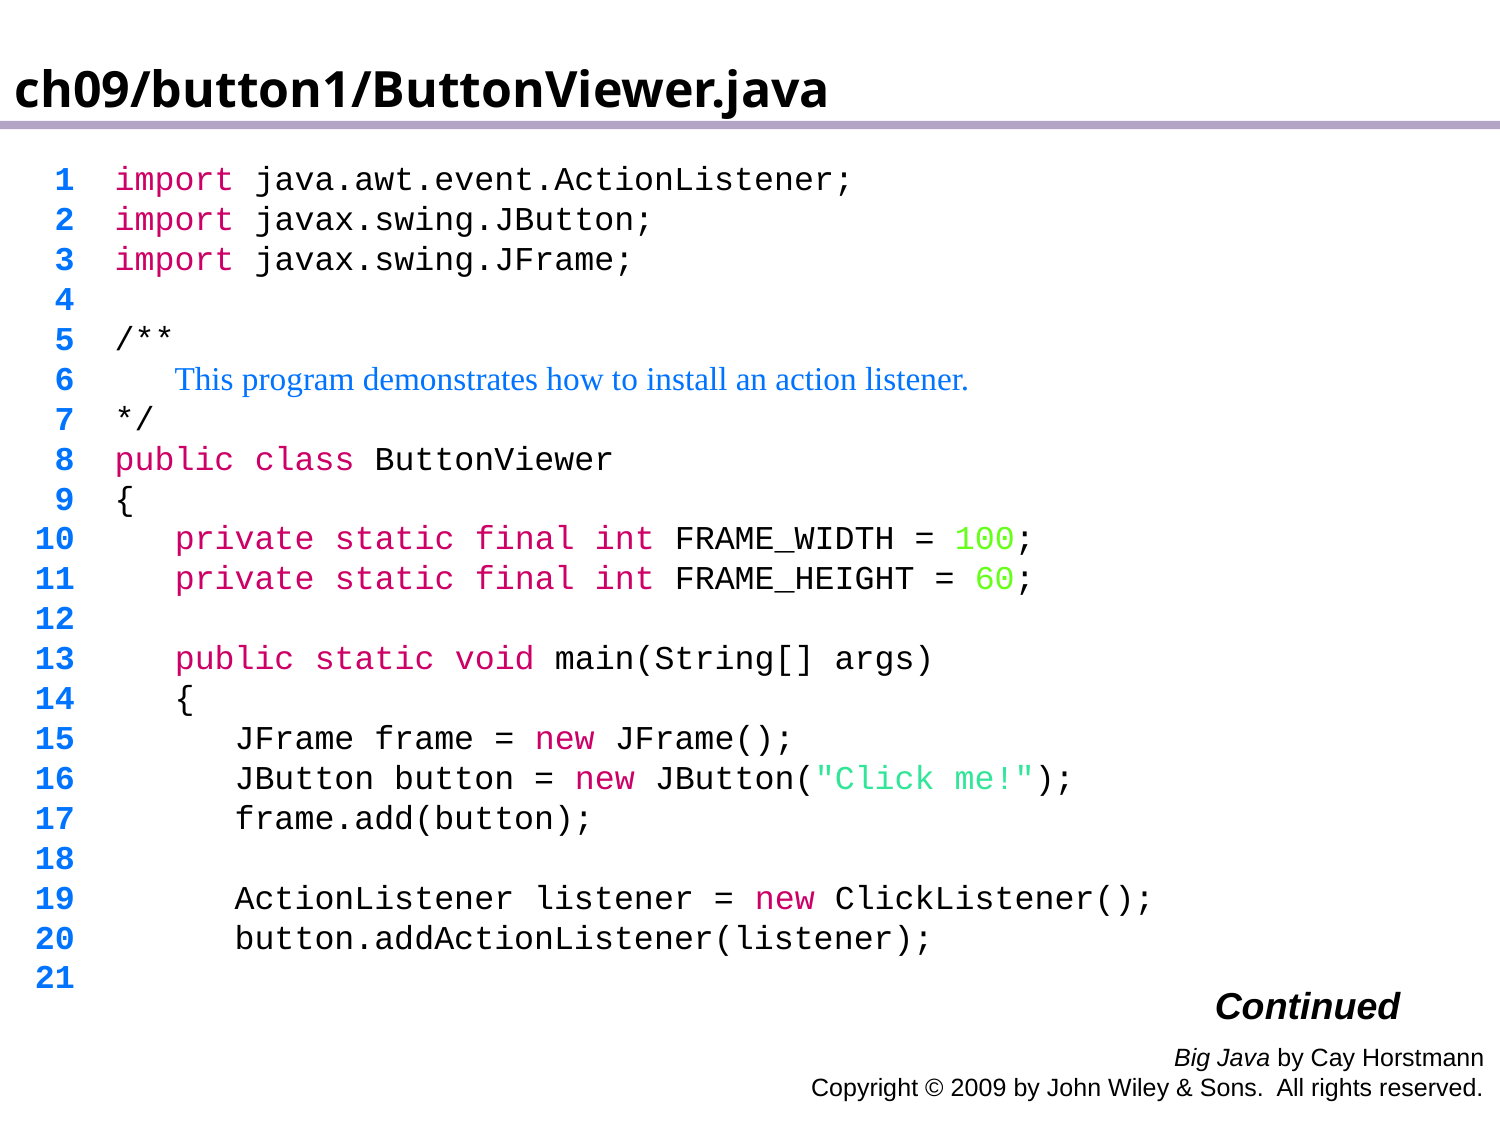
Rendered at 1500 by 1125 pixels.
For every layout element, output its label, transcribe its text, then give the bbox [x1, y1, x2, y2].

text_box ch09/button1/ButtonViewer.java [0, 49, 1150, 125]
footer Big Java by Cay Horstmann Copyright © 2009 by John Wiley & Sons. All rights reserved. [787, 1034, 1500, 1113]
text_box 1 import java.awt.event.ActionListener; 2 import javax.swing.JButton; 3 import javax.swing.JFrame; 4 5 /** 6 This program demonstrates how to install an action listener. 7 */ 8 public class ButtonViewer 9 { 10 private static final int FRAME_WIDTH = 100; 11 private static final int FRAME_HEIGHT = 60; 12 13 public static void main(String[] args) 14 { 15 JFrame frame = new JFrame(); 16 JButton button = new JButton("Click me!"); 17 frame.add(button); 18 19 ActionListener listener = new ClickListener(); 20 button.addActionListener(listener); 21 [0, 149, 1500, 1003]
text_box Continued [1199, 974, 1425, 1035]
